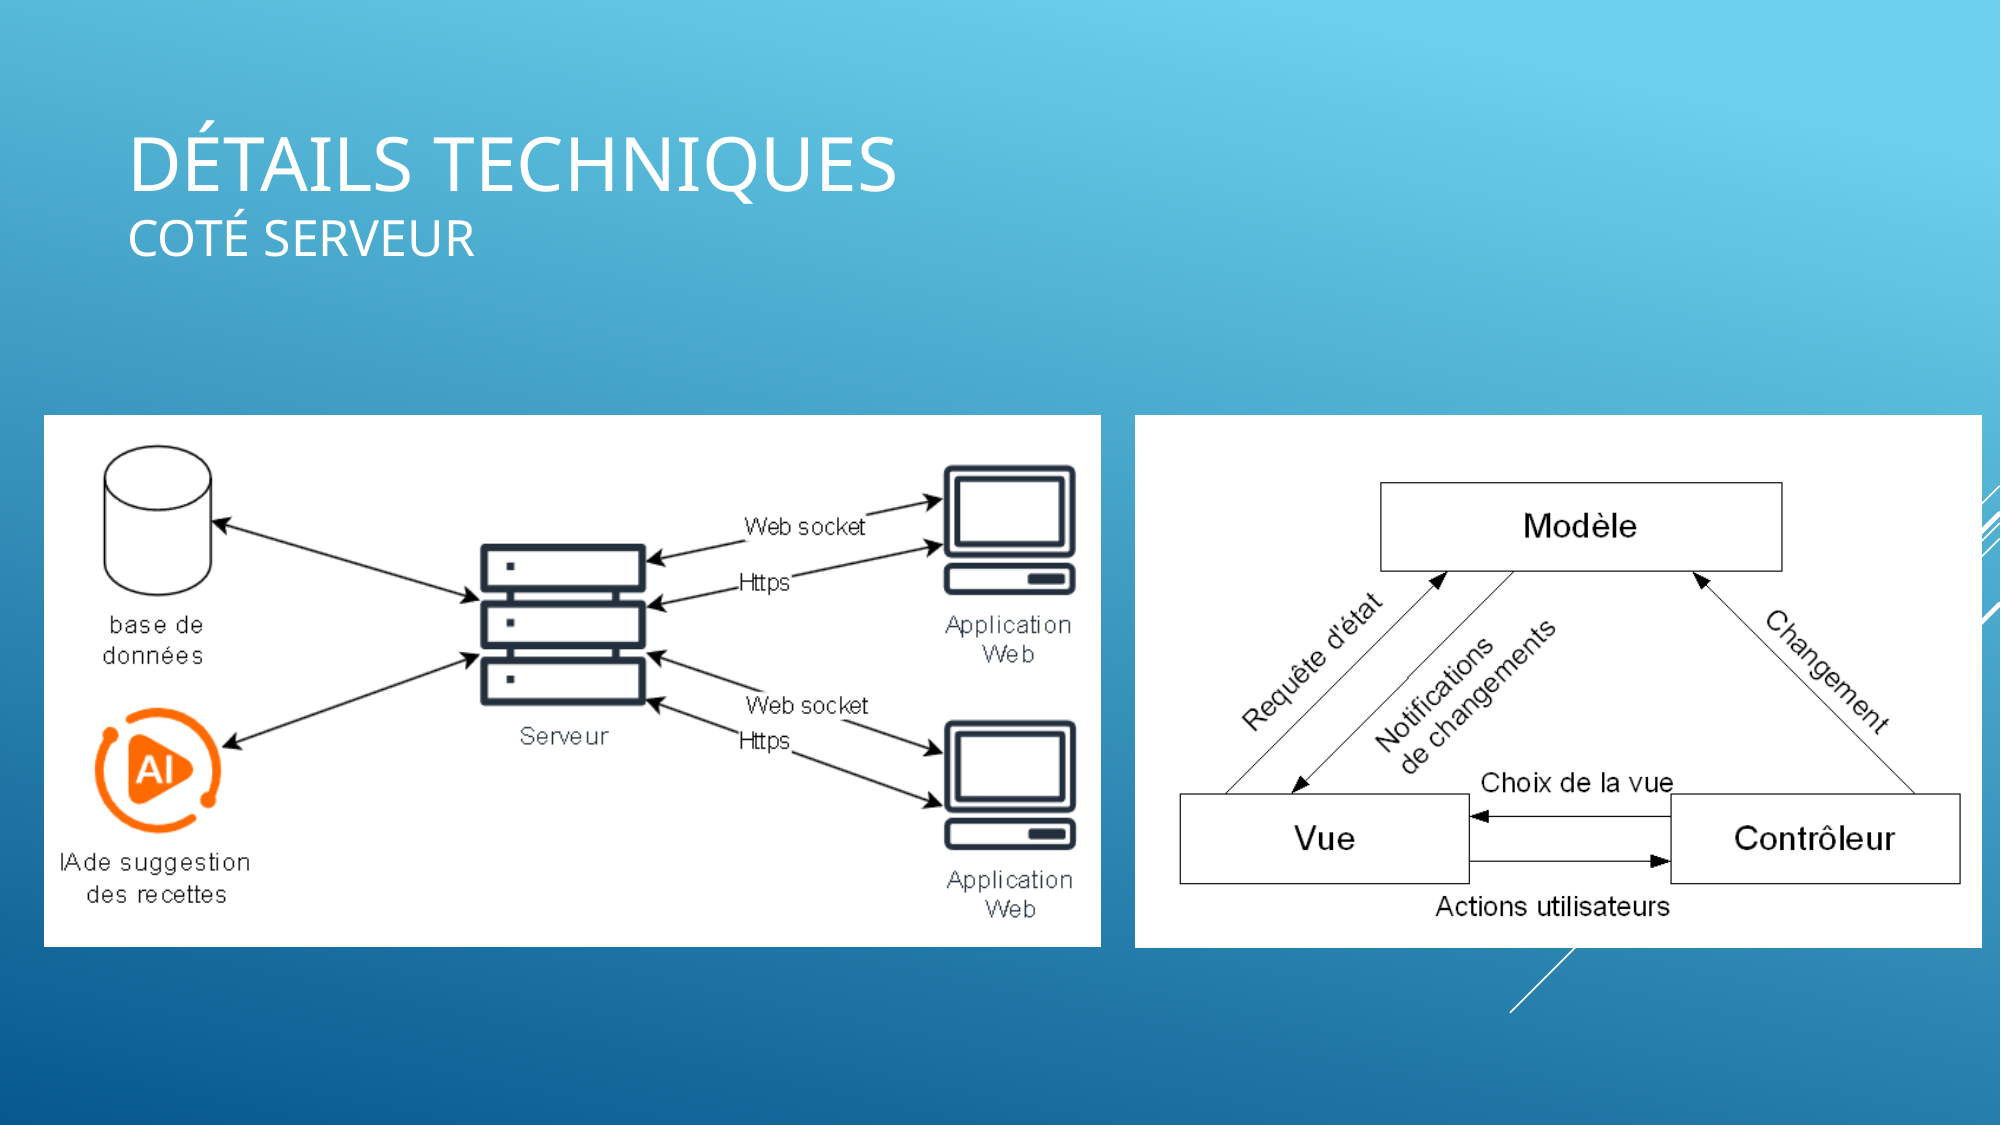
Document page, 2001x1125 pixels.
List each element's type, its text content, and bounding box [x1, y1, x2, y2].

picture [1135, 415, 1982, 949]
title Détails techniques Coté serveur [112, 68, 1513, 316]
picture [44, 415, 1101, 947]
